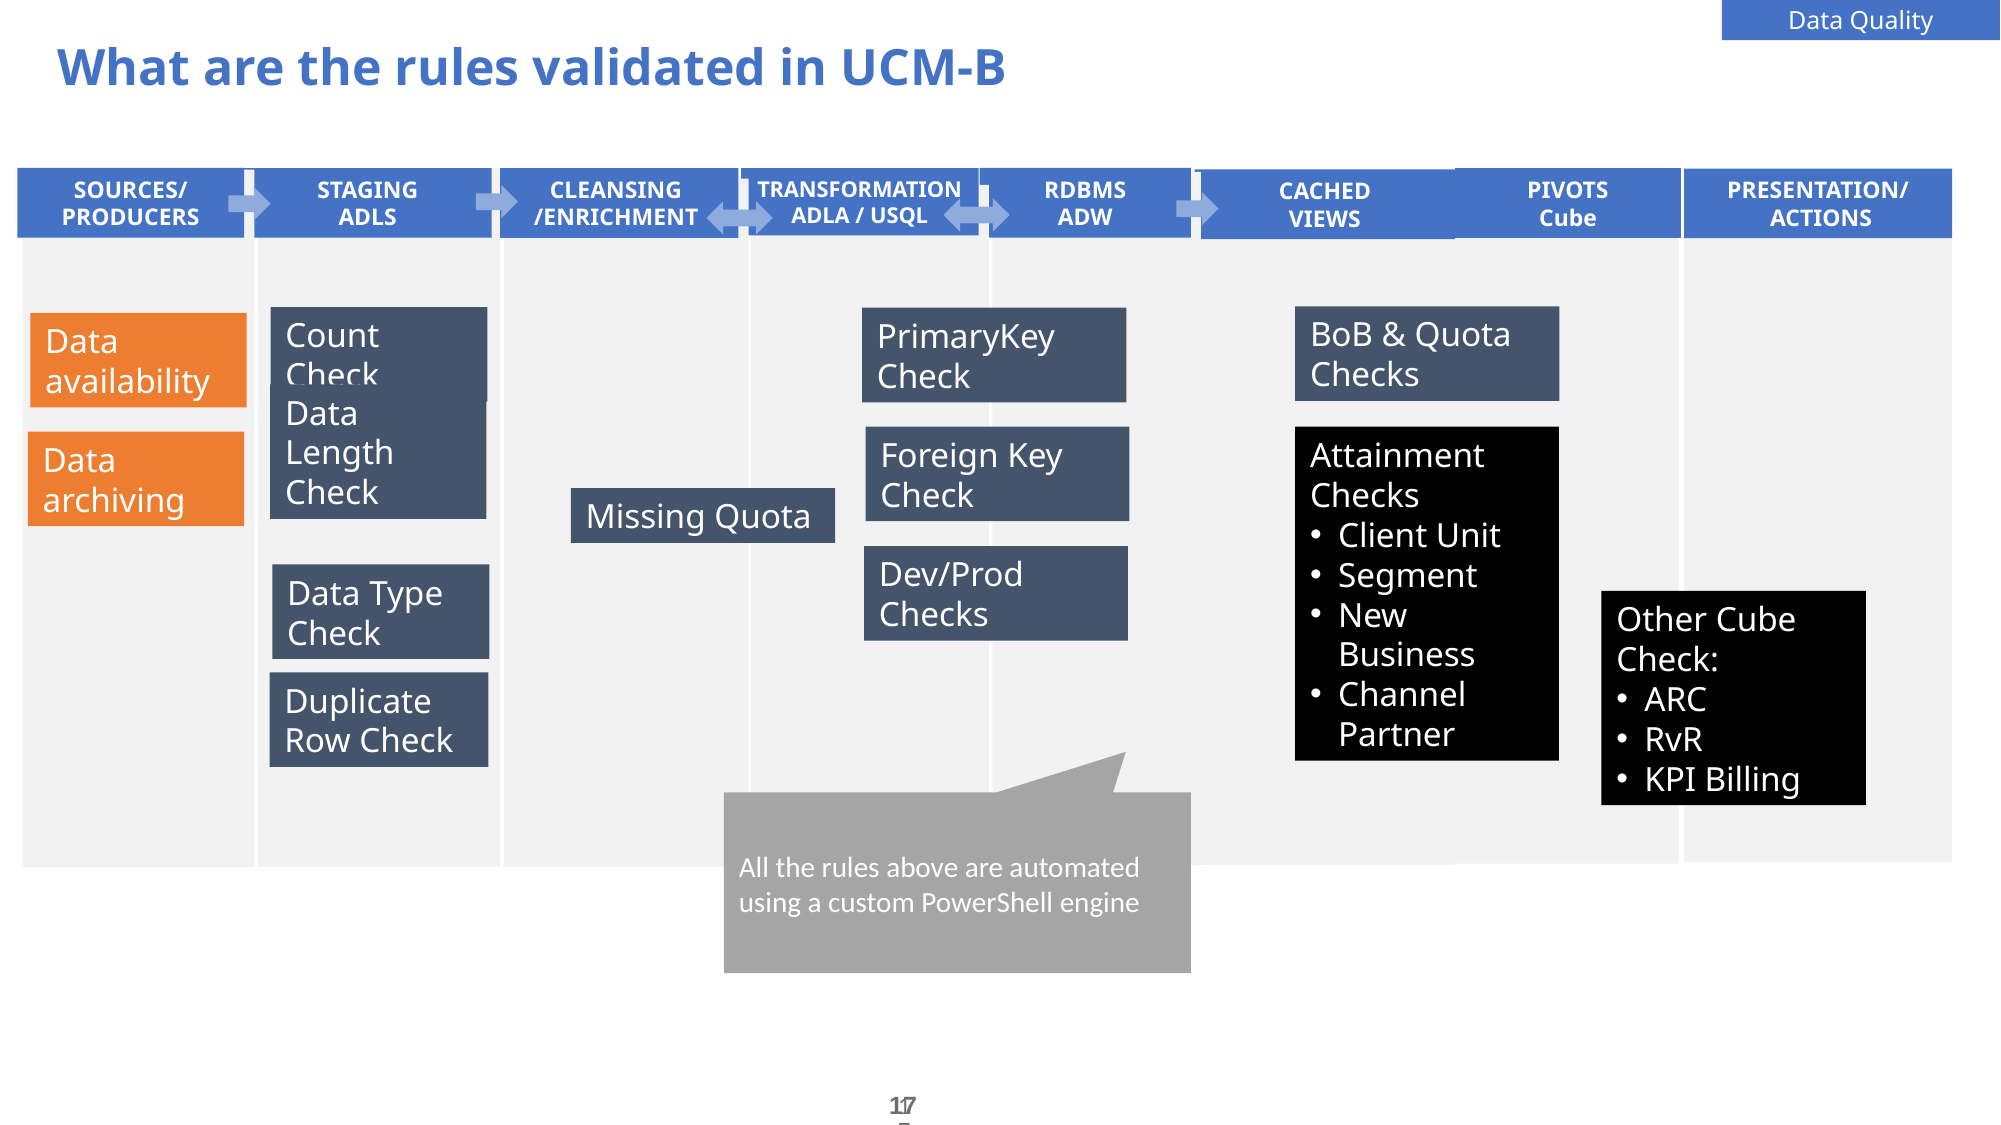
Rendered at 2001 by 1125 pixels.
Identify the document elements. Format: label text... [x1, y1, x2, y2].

text_box 17 [839, 1086, 967, 1123]
text_box [227, 184, 273, 224]
text_box [705, 198, 775, 238]
text_box BoB & Quota Checks [1295, 306, 1560, 401]
text_box Data Length Check [270, 384, 487, 519]
text_box RDBMS ADW [979, 167, 1191, 238]
text_box PIVOTS Cube [1454, 168, 1681, 238]
text_box CLEANSING /ENRICHMENT [500, 168, 739, 238]
text_box [942, 195, 1012, 235]
text_box [1683, 169, 1952, 862]
text_box Attainment Checks Client Unit Segment New Business Channel Partner [1295, 426, 1559, 761]
text_box [979, 184, 989, 205]
text_box Data archiving [27, 431, 245, 527]
text_box PRESENTATION/ ACTIONS [1684, 168, 1953, 239]
text_box What are the rules validated in UCM-B [42, 29, 2000, 105]
text_box [22, 214, 255, 867]
text_box Data availability [30, 312, 247, 408]
text_box SOURCES/ PRODUCERS [17, 167, 245, 238]
text_box Other Cube Check: ARC RvR KPI Billing [1601, 590, 1866, 806]
text_box Data Type Check [272, 564, 490, 659]
text_box Missing Quota [570, 488, 836, 543]
text_box [1201, 240, 1455, 865]
text_box [492, 167, 500, 192]
text_box All the rules above are automated using a custom PowerShell engine [722, 750, 1192, 975]
text_box [503, 228, 749, 867]
text_box [1191, 171, 1201, 199]
text_box CACHED VIEWS [1194, 169, 1455, 240]
text_box Data Quality [1721, 0, 2000, 41]
text_box [992, 219, 1201, 866]
text_box [739, 178, 749, 208]
text_box Foreign Key Check [865, 426, 1130, 522]
text_box [1455, 238, 1679, 864]
text_box [1175, 189, 1221, 228]
text_box [474, 182, 520, 221]
text_box Count Check [270, 306, 488, 402]
text_box [245, 169, 255, 194]
text_box STAGING ADLS [245, 167, 492, 238]
text_box [751, 225, 989, 791]
text_box Dev/Prod Checks [864, 546, 1128, 641]
text_box Duplicate Row Check [269, 672, 489, 767]
text_box [257, 212, 500, 867]
text_box PrimaryKey Check [861, 307, 1127, 403]
text_box TRANSFORMATION ADLA / USQL [740, 168, 979, 236]
